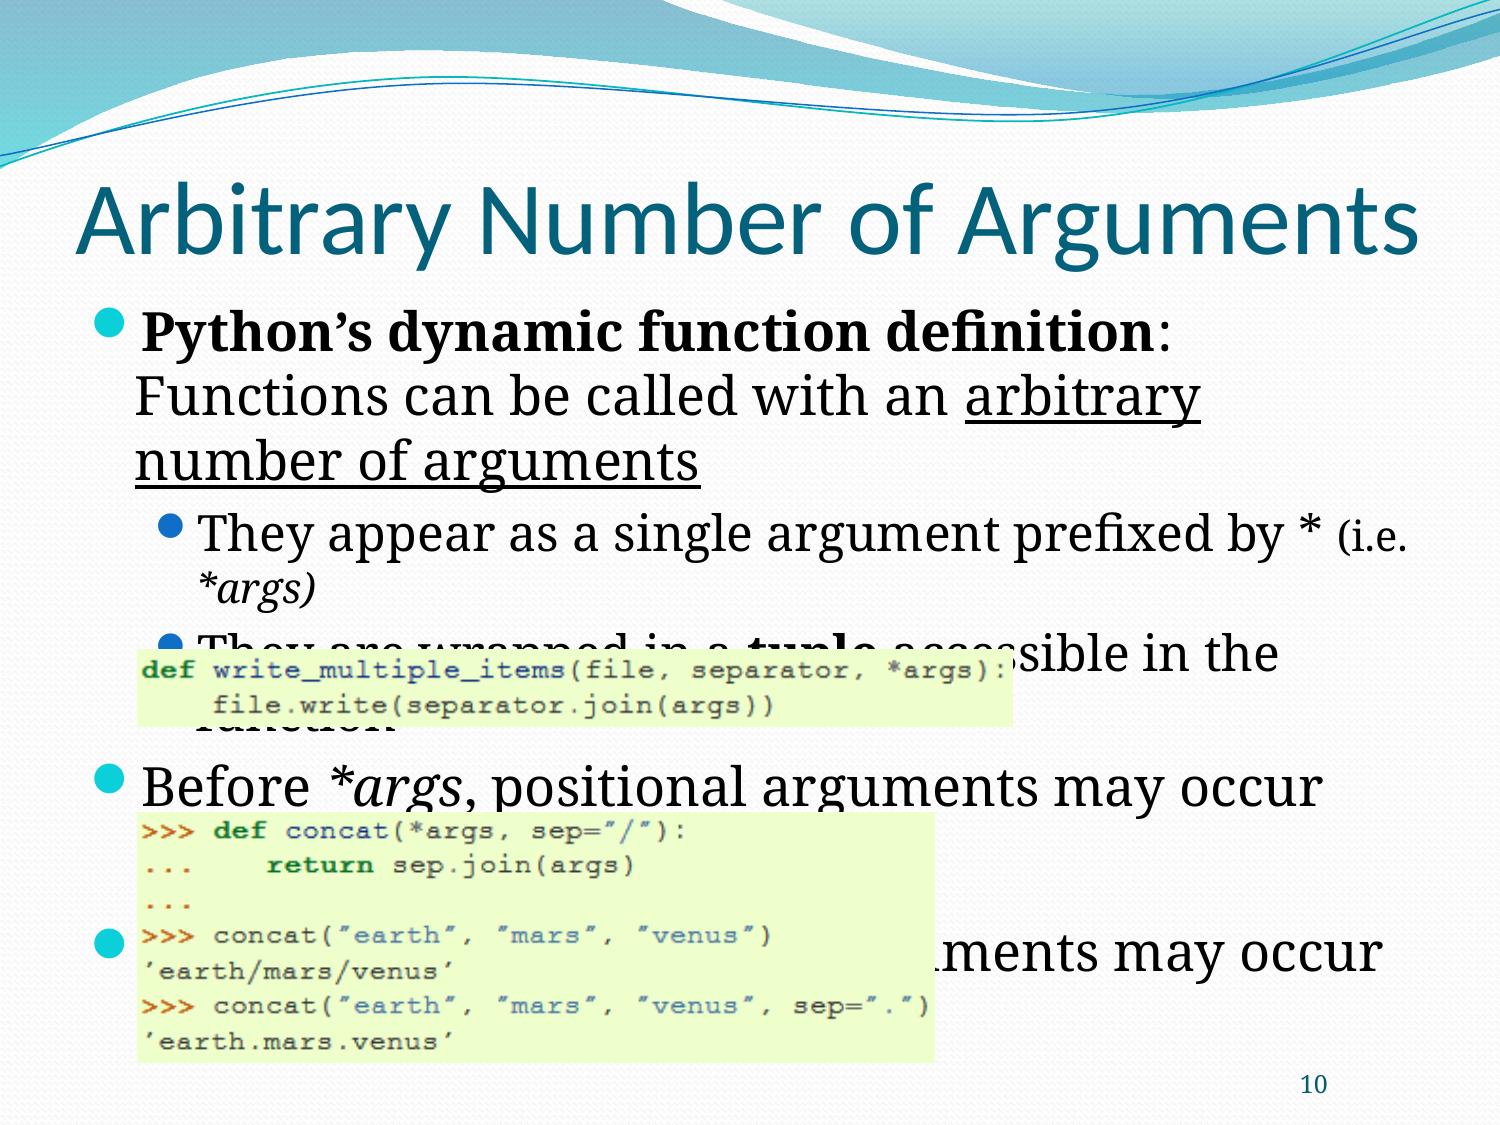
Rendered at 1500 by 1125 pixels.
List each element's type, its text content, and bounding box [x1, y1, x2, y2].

picture [137, 649, 1013, 727]
list Python’s dynamic function definition: Functions can be called with an arbitrary number of arguments They appear as a single argument prefixed by * (i.e. *args) They are wrapped in a tuple accessible in the function Before *args, positional arguments may occur After *args, only keyword arguments may occur [74, 289, 1426, 1010]
slide_number 10 [1299, 1042, 1425, 1103]
title Arbitrary Number of Arguments [74, 87, 1426, 276]
picture [137, 812, 935, 1063]
